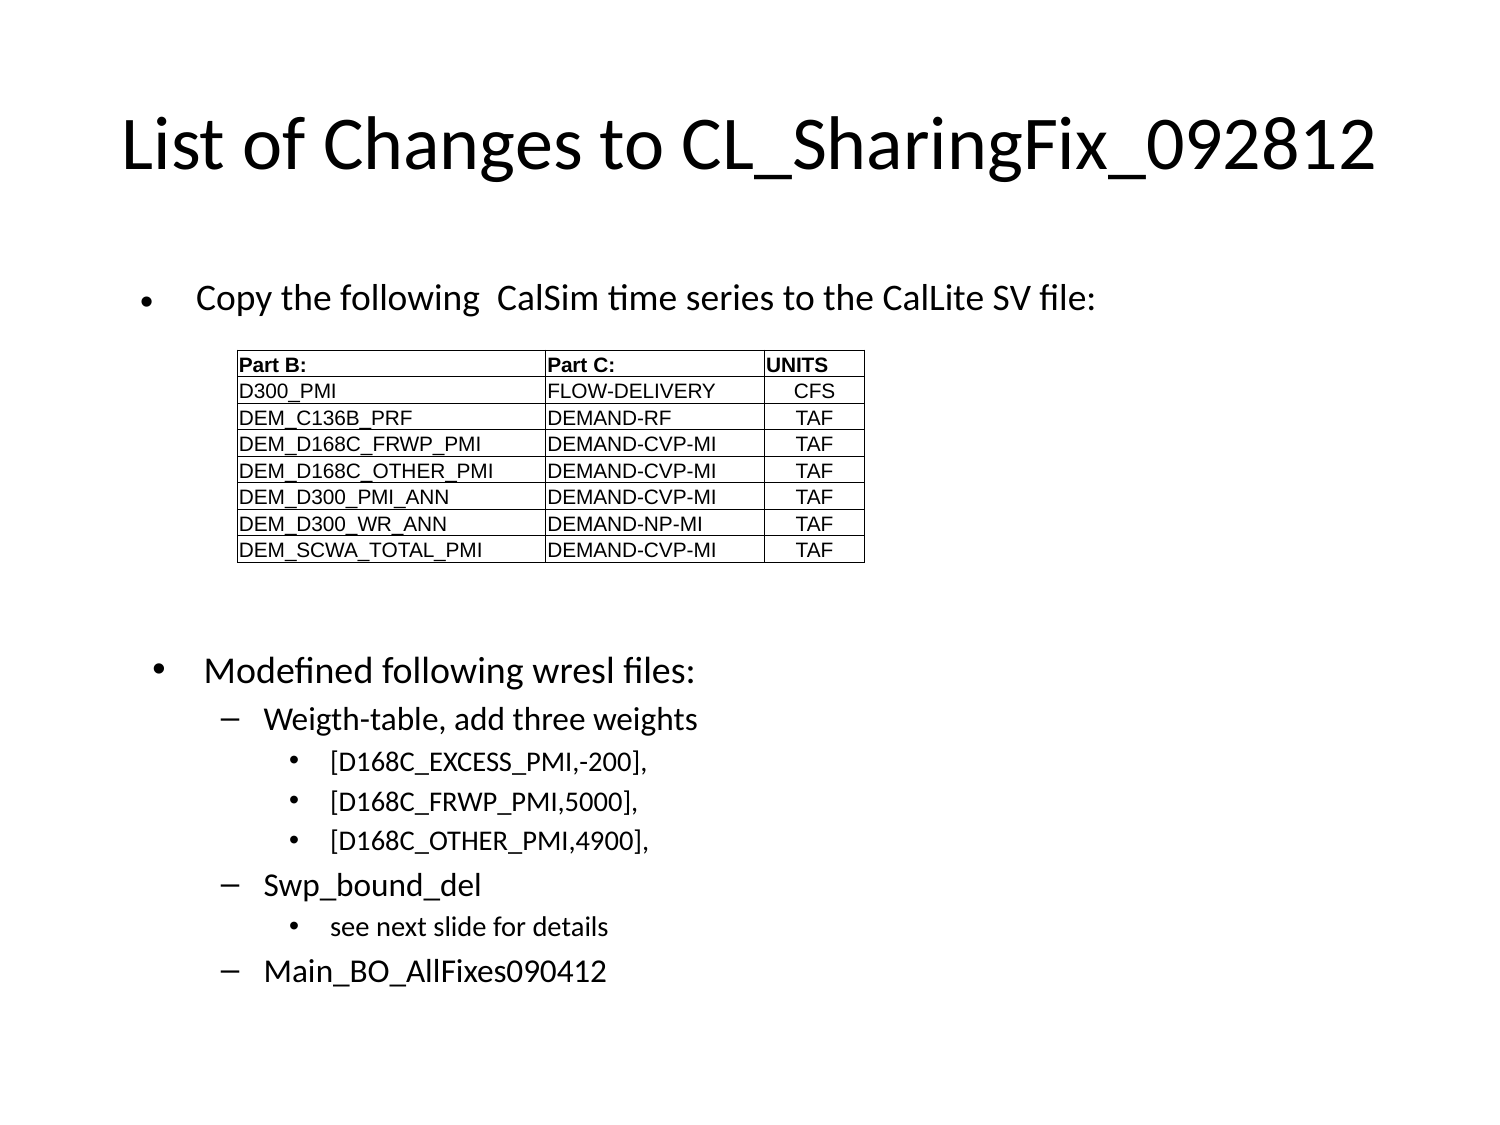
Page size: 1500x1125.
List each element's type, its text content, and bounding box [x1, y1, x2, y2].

table_cell DEMAND-NP-MI [546, 510, 764, 535]
table_cell CFS [765, 377, 864, 403]
table_cell TAF [765, 536, 864, 562]
title List of Changes to CL_SharingFix_092812 [75, 45, 1425, 233]
table_header Part B: [238, 351, 545, 376]
table_cell DEM_D168C_FRWP_PMI [238, 430, 545, 456]
table_header Part C: [546, 351, 764, 376]
table_cell DEM_SCWA_TOTAL_PMI [238, 536, 545, 562]
table_cell FLOW-DELIVERY [546, 377, 764, 403]
table_cell DEMAND-RF [546, 404, 764, 429]
list Modefined following wresl files: Weigth-table, add three weights [D168C_EXCESS_PMI,-200], [D168C_FRWP_PMI,5000], [D168C_OTHER_PMI,4900], Swp_bound_del see next slide for details Main_BO_AllFixes090412 [137, 637, 988, 1000]
table_cell DEMAND-CVP-MI [546, 483, 764, 509]
table_header UNITS [765, 351, 864, 376]
table_cell TAF [765, 483, 864, 509]
table_cell DEM_C136B_PRF [238, 404, 545, 429]
table_cell TAF [765, 430, 864, 456]
table_cell DEM_D300_PMI_ANN [238, 483, 545, 509]
table_cell DEMAND-CVP-MI [546, 457, 764, 482]
table_cell DEMAND-CVP-MI [546, 430, 764, 456]
table_cell TAF [765, 404, 864, 429]
text_box Copy the following CalSim time series to the CalLite SV file: [125, 274, 1275, 350]
table_cell DEMAND-CVP-MI [546, 536, 764, 562]
table_cell D300_PMI [238, 377, 545, 403]
table_cell DEM_D300_WR_ANN [238, 510, 545, 535]
table_cell TAF [765, 457, 864, 482]
table_cell TAF [765, 510, 864, 535]
table_cell DEM_D168C_OTHER_PMI [238, 457, 545, 482]
